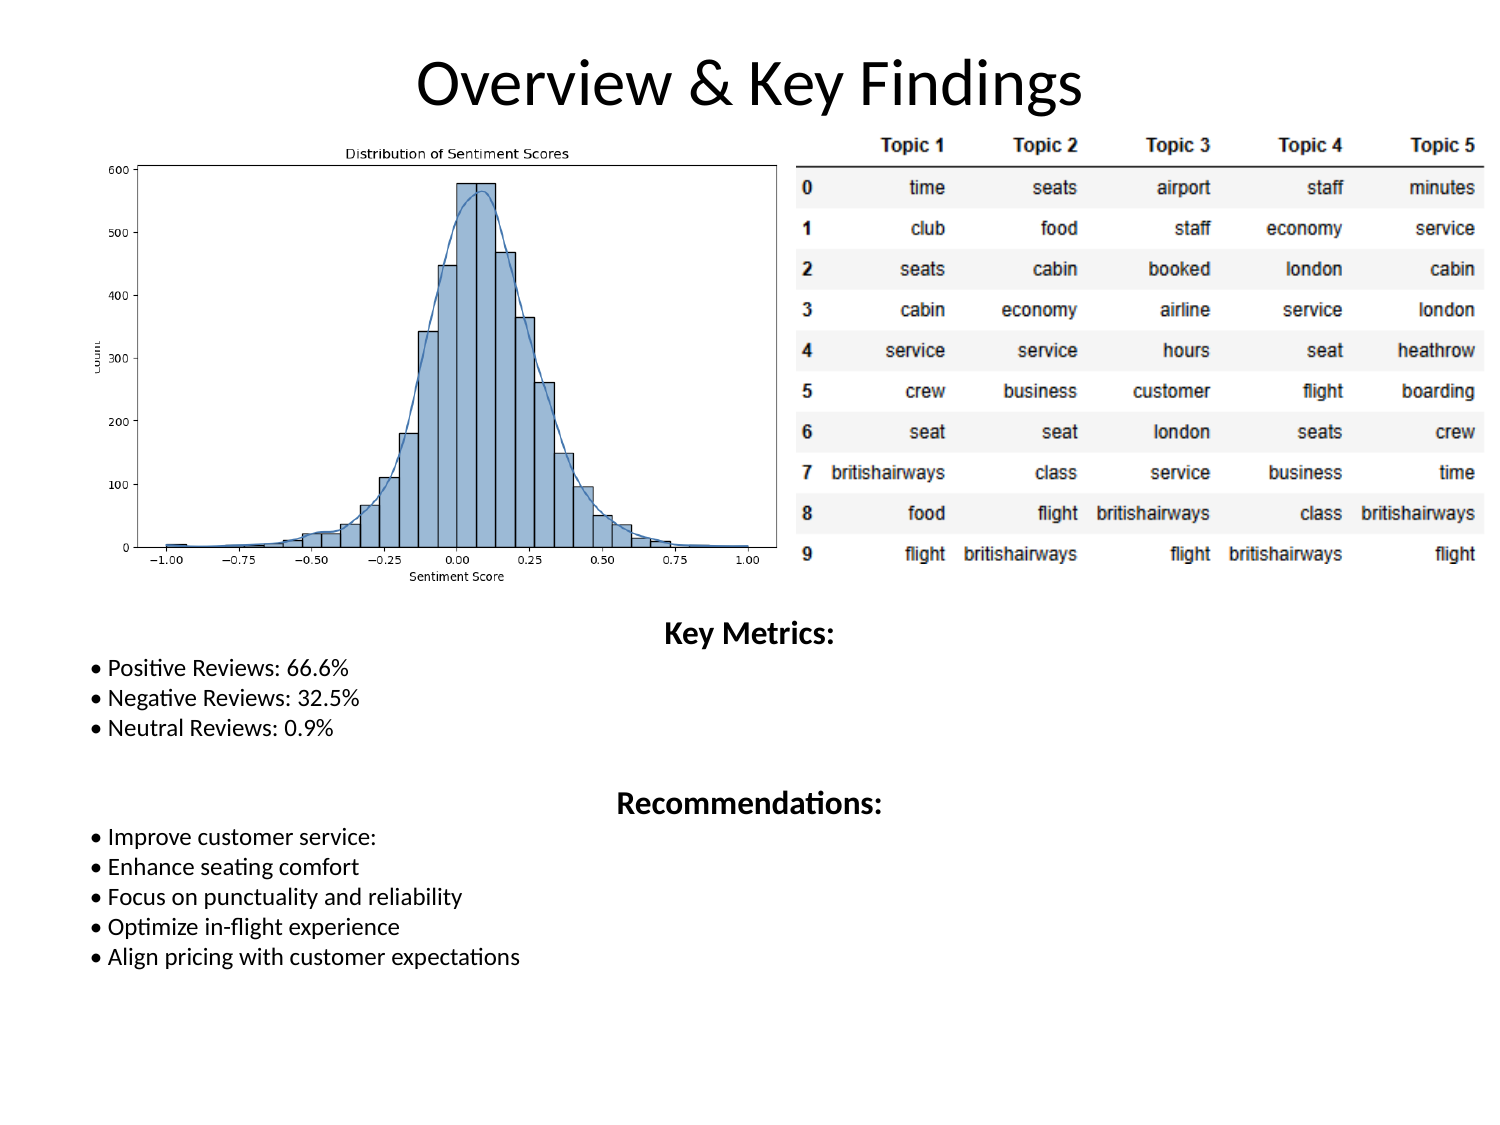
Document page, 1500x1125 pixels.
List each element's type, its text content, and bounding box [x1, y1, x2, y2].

title Overview & Key Findings [75, 45, 1425, 112]
text_box Key Metrics: • Positive Reviews: 66.6% • Negative Reviews: 32.5% • Neutral Reviews: 0.9% Recommendations: • Improve customer service: • Enhance seating comfort • Focus on punctuality and reliability • Optimize in-flight experience • Align pricing with customer expectations [74, 603, 1425, 1109]
picture [796, 124, 1500, 564]
picture [94, 135, 786, 586]
